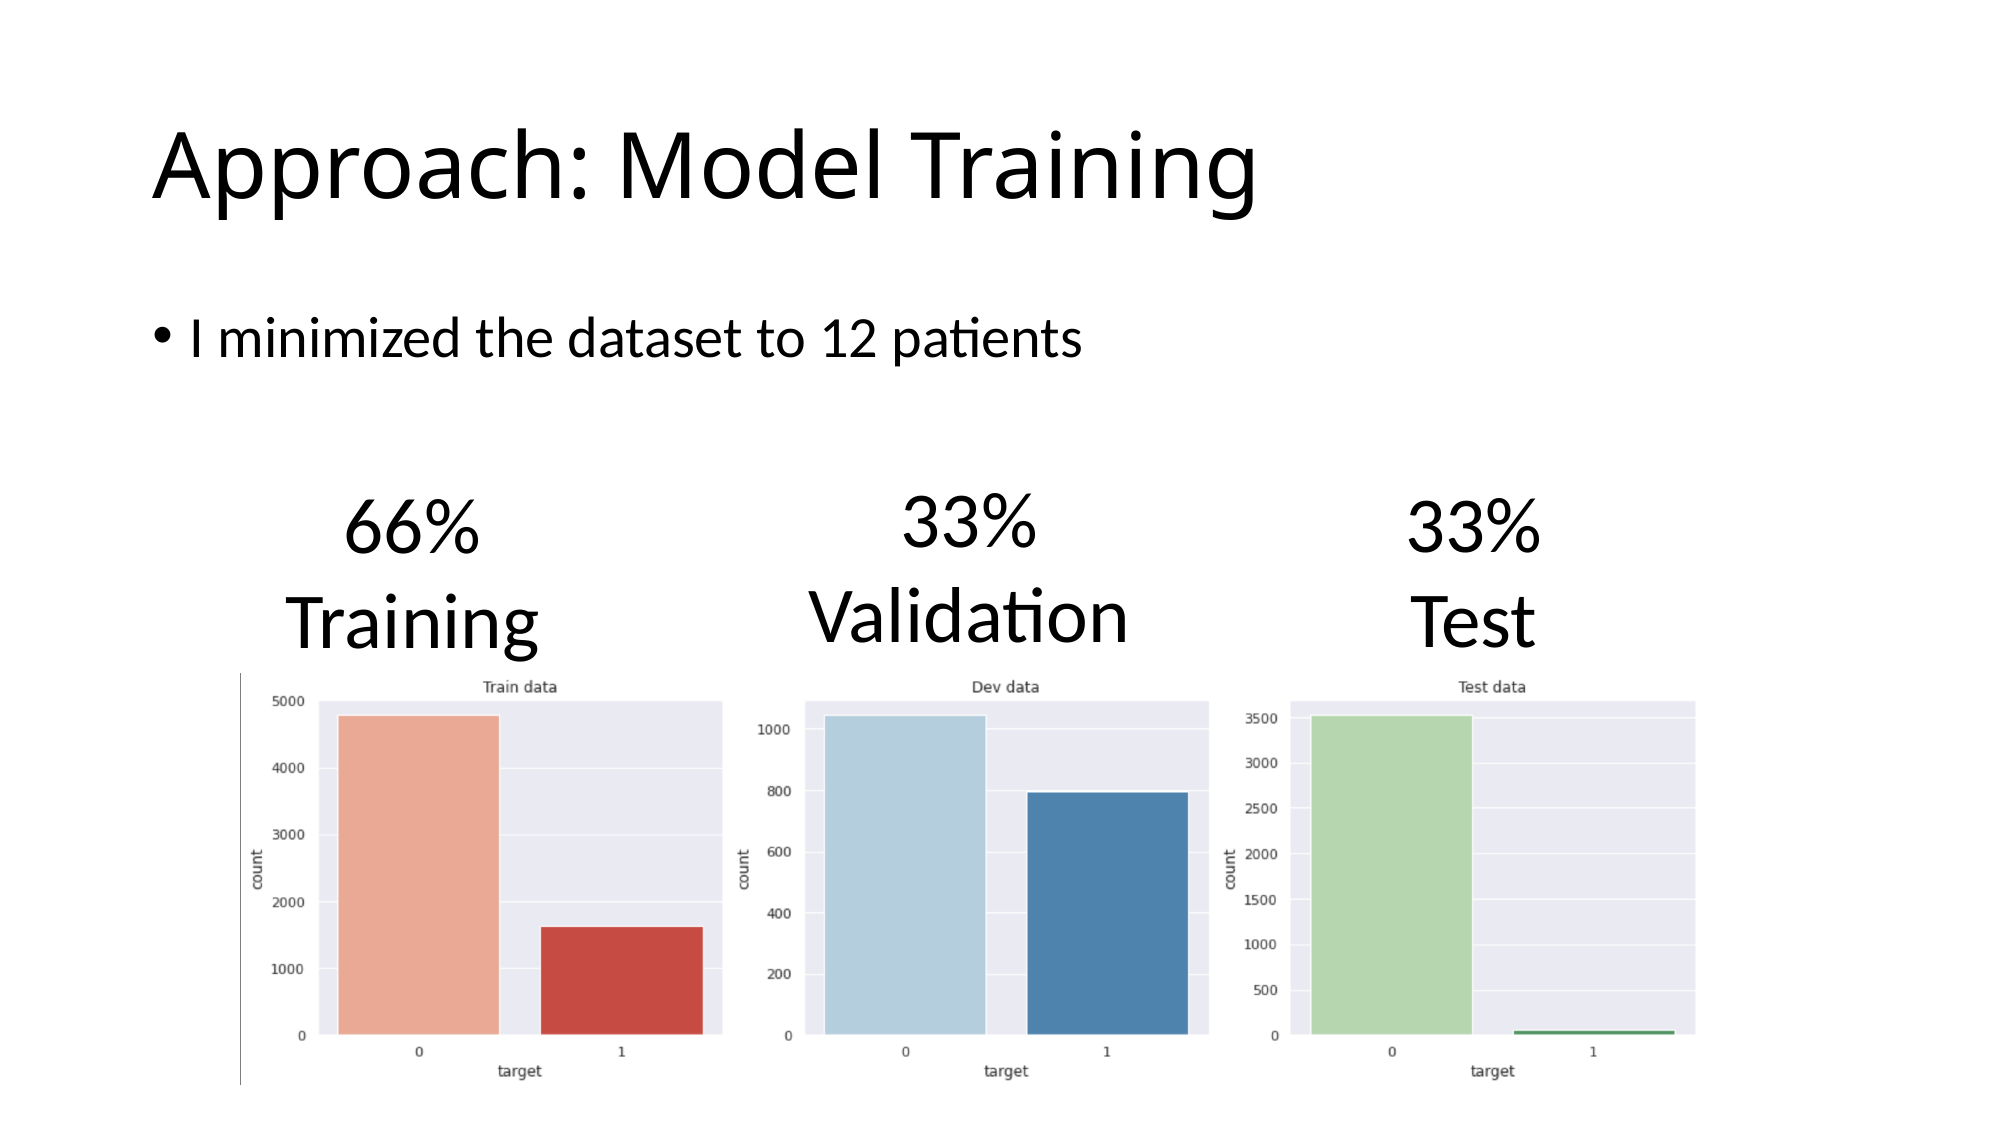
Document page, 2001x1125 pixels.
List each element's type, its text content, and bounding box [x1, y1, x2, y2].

title Approach: Model Training [137, 59, 1863, 278]
text_box 33% Validation [783, 461, 1156, 666]
text_box 33% Test [1287, 466, 1660, 671]
picture [240, 673, 1699, 1085]
list I minimized the dataset to 12 patients [137, 299, 1863, 1014]
text_box 66% Training [226, 467, 599, 672]
